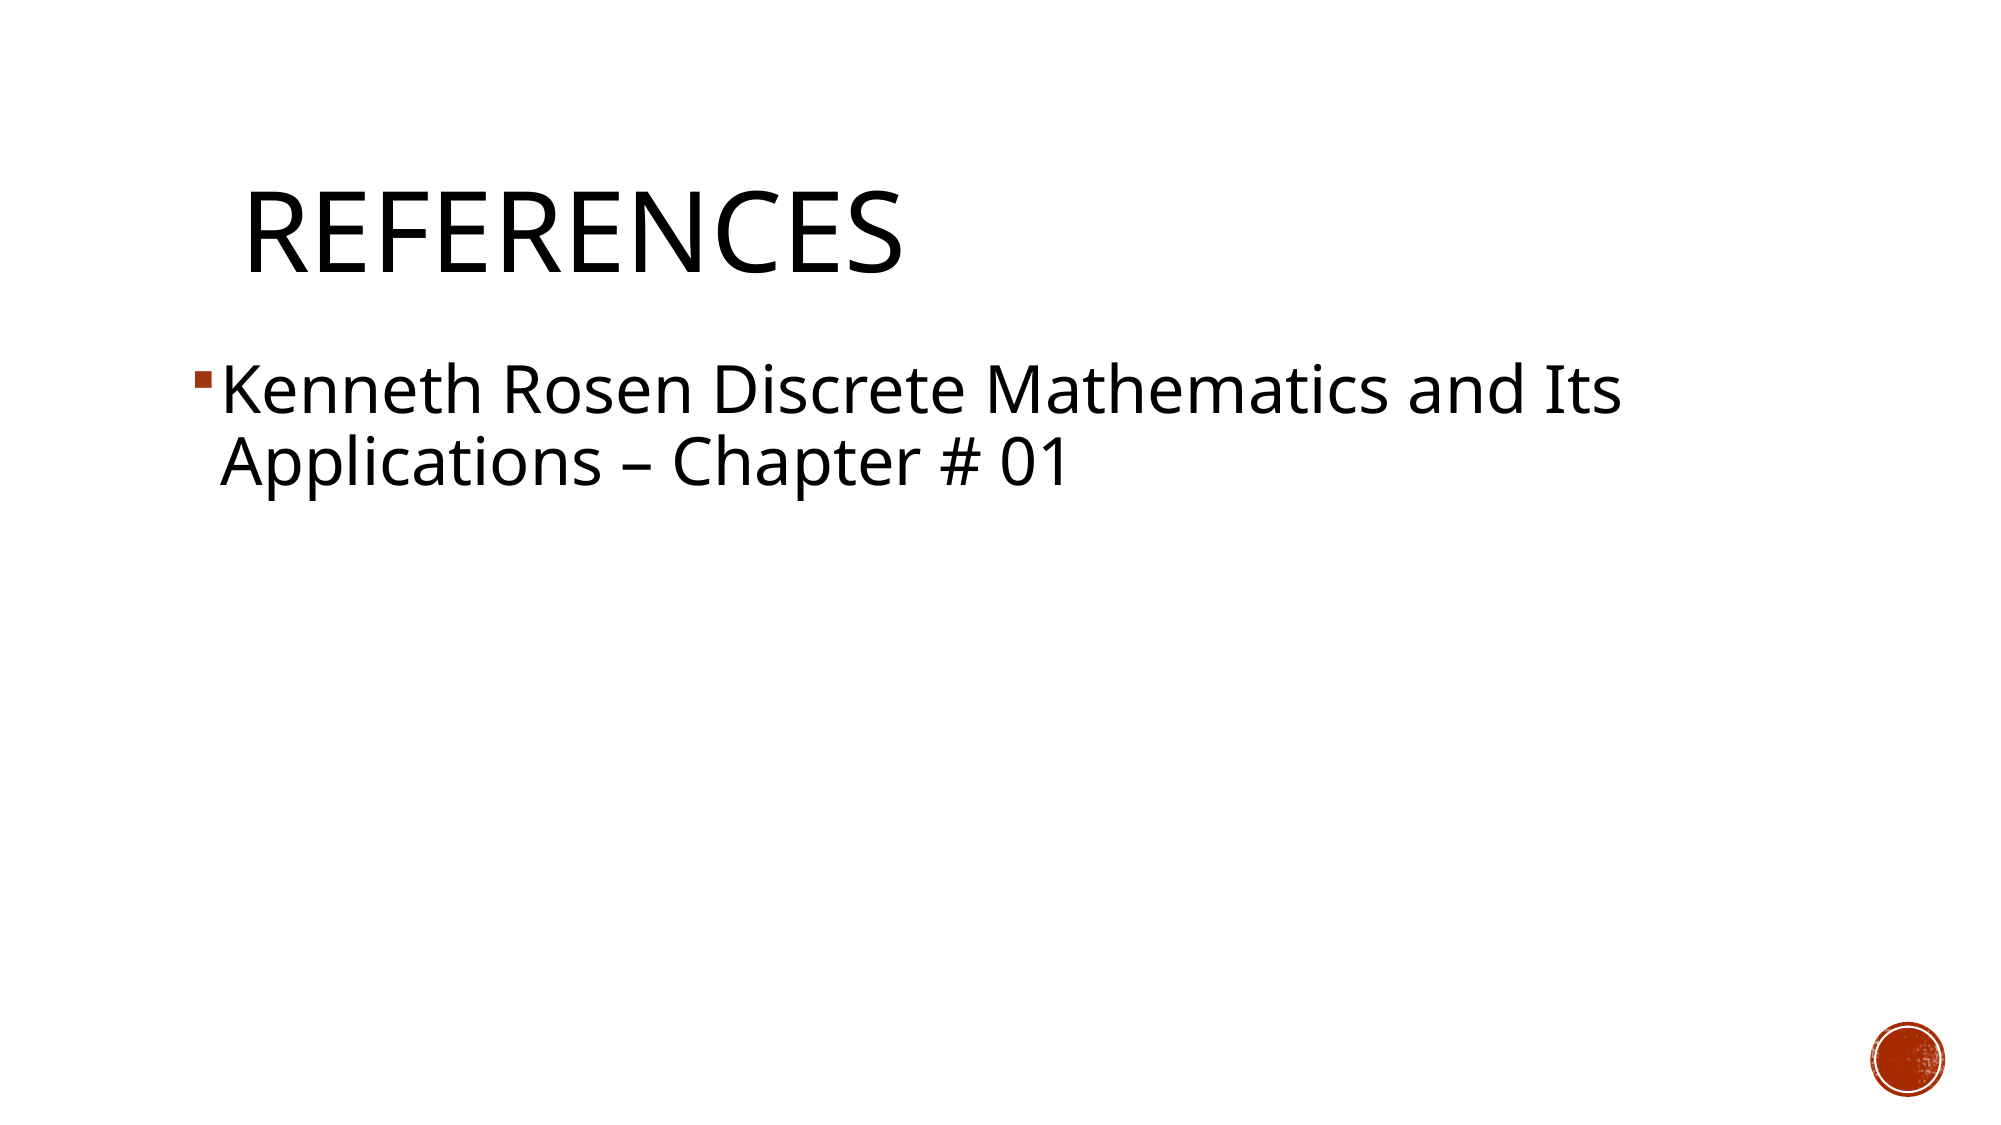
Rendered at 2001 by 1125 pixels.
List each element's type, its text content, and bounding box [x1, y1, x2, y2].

title References [225, 114, 1800, 348]
list Kenneth Rosen Discrete Mathematics and Its Applications – Chapter # 01 [175, 348, 1826, 1013]
